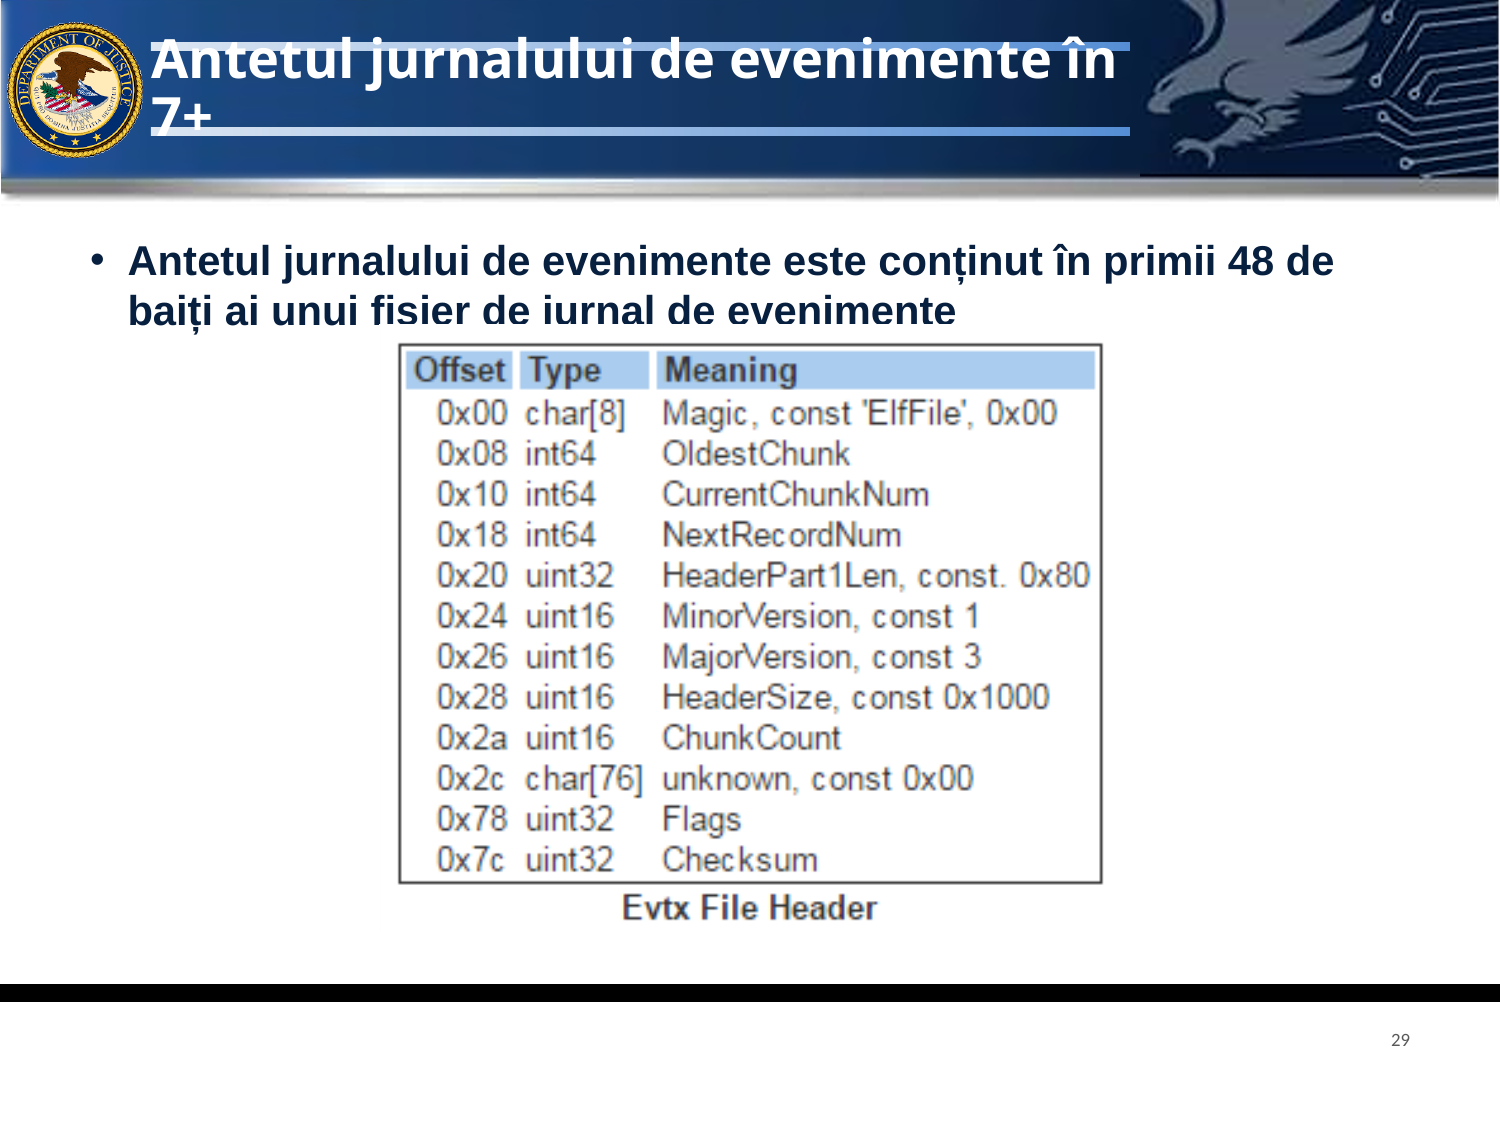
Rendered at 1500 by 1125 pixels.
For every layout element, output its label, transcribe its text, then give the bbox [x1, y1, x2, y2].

slide_number 29 [1087, 1023, 1425, 1054]
title Antetul jurnalului de evenimente în 7+ [150, 52, 1131, 128]
list Antetul jurnalului de evenimente este conținut în primii 48 de baiți ai unui fișier de jurnal de evenimente [75, 226, 1425, 962]
picture [0, 0, 1500, 209]
picture [379, 324, 1121, 933]
